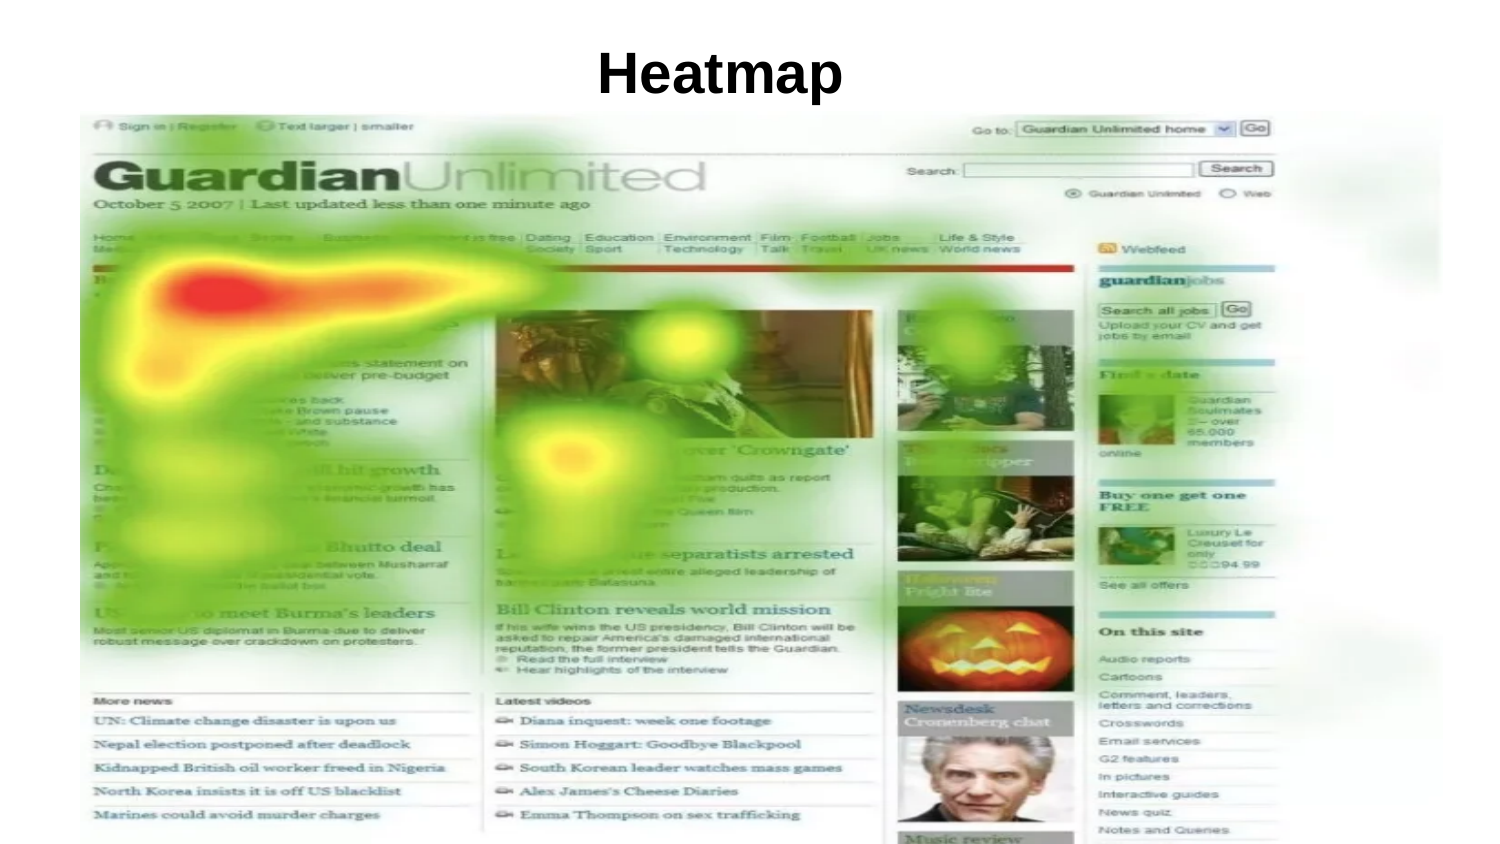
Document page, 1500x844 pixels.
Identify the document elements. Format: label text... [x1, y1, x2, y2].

title Heatmap [348, 0, 1094, 110]
picture [80, 111, 1444, 844]
